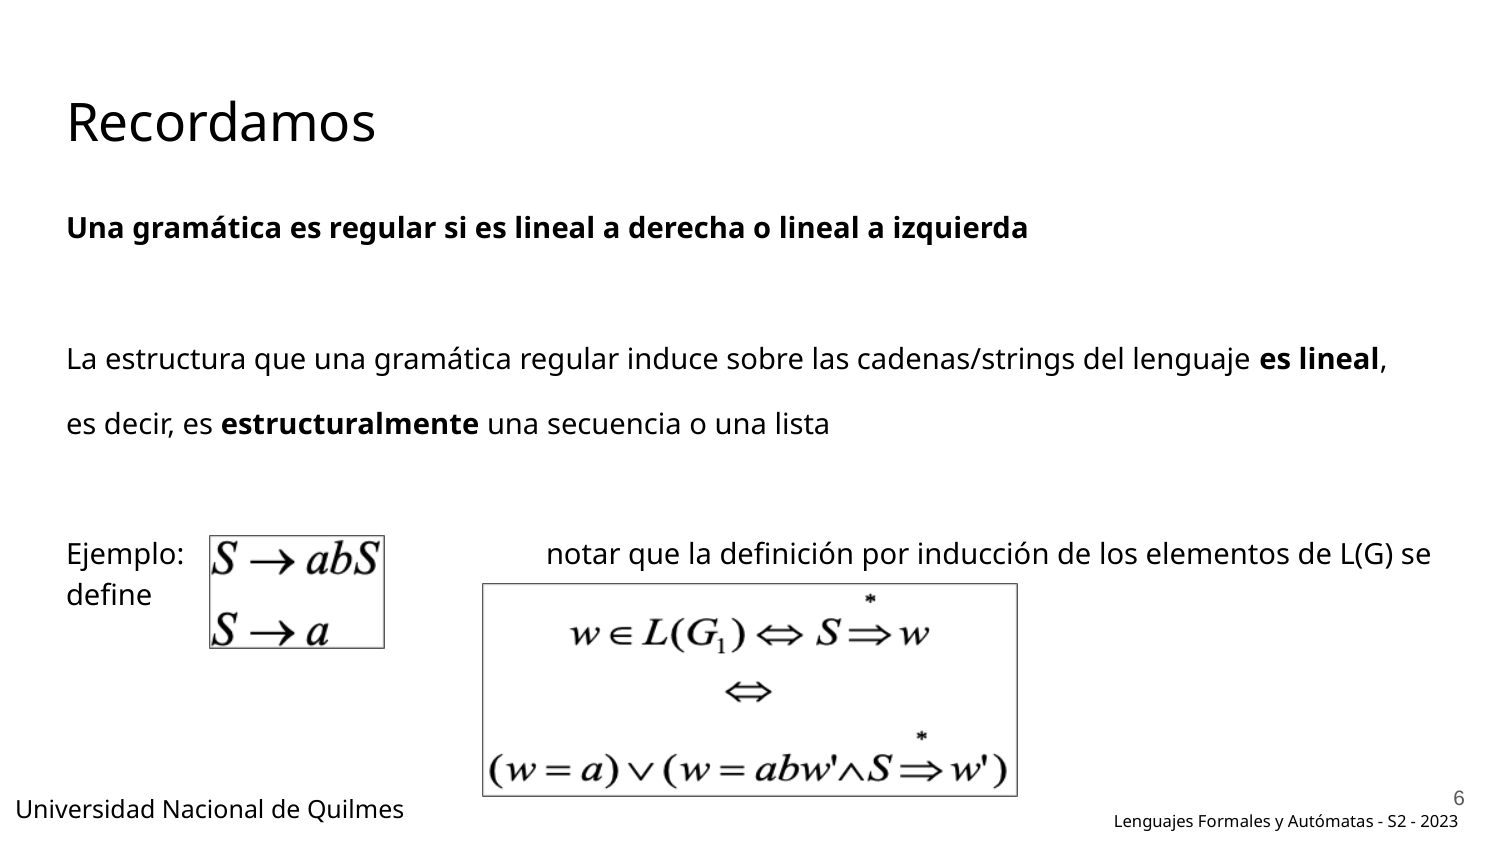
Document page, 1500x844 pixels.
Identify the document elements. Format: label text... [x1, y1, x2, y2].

picture [482, 583, 1018, 797]
title Recordamos [51, 72, 1449, 167]
subtitle Universidad Nacional de Quilmes [0, 781, 524, 844]
text_box Lenguajes Formales y Autómatas - S2 - 2023 [1098, 796, 1500, 844]
list Una gramática es regular si es lineal a derecha o lineal a izquierda La estructura que una gramática regular induce sobre las cadenas/strings del lenguaje es lineal, es decir, es estructuralmente una secuencia o una lista Ejemplo: notar que la definición por inducción de los elementos de L(G) se define [51, 189, 1449, 750]
picture [209, 534, 386, 649]
slide_number ‹#› [1389, 764, 1480, 830]
